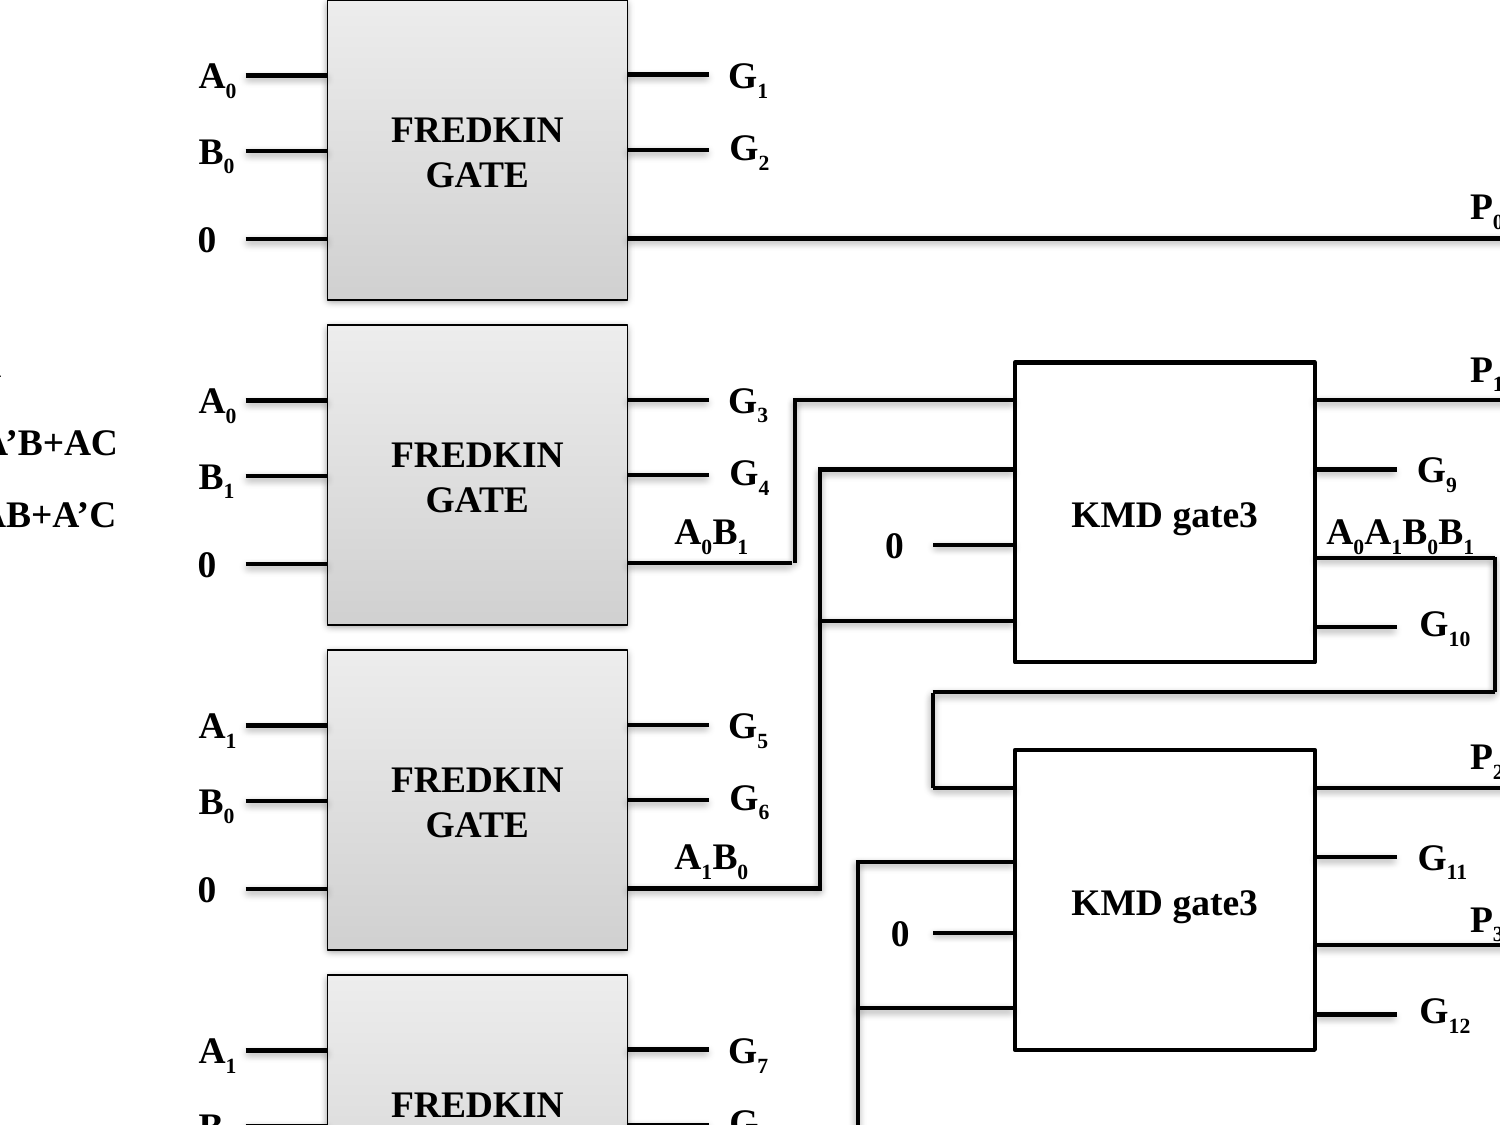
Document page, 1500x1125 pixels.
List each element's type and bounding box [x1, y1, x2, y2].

text_box [182, 0, 1500, 1125]
text_box [0, 287, 135, 588]
